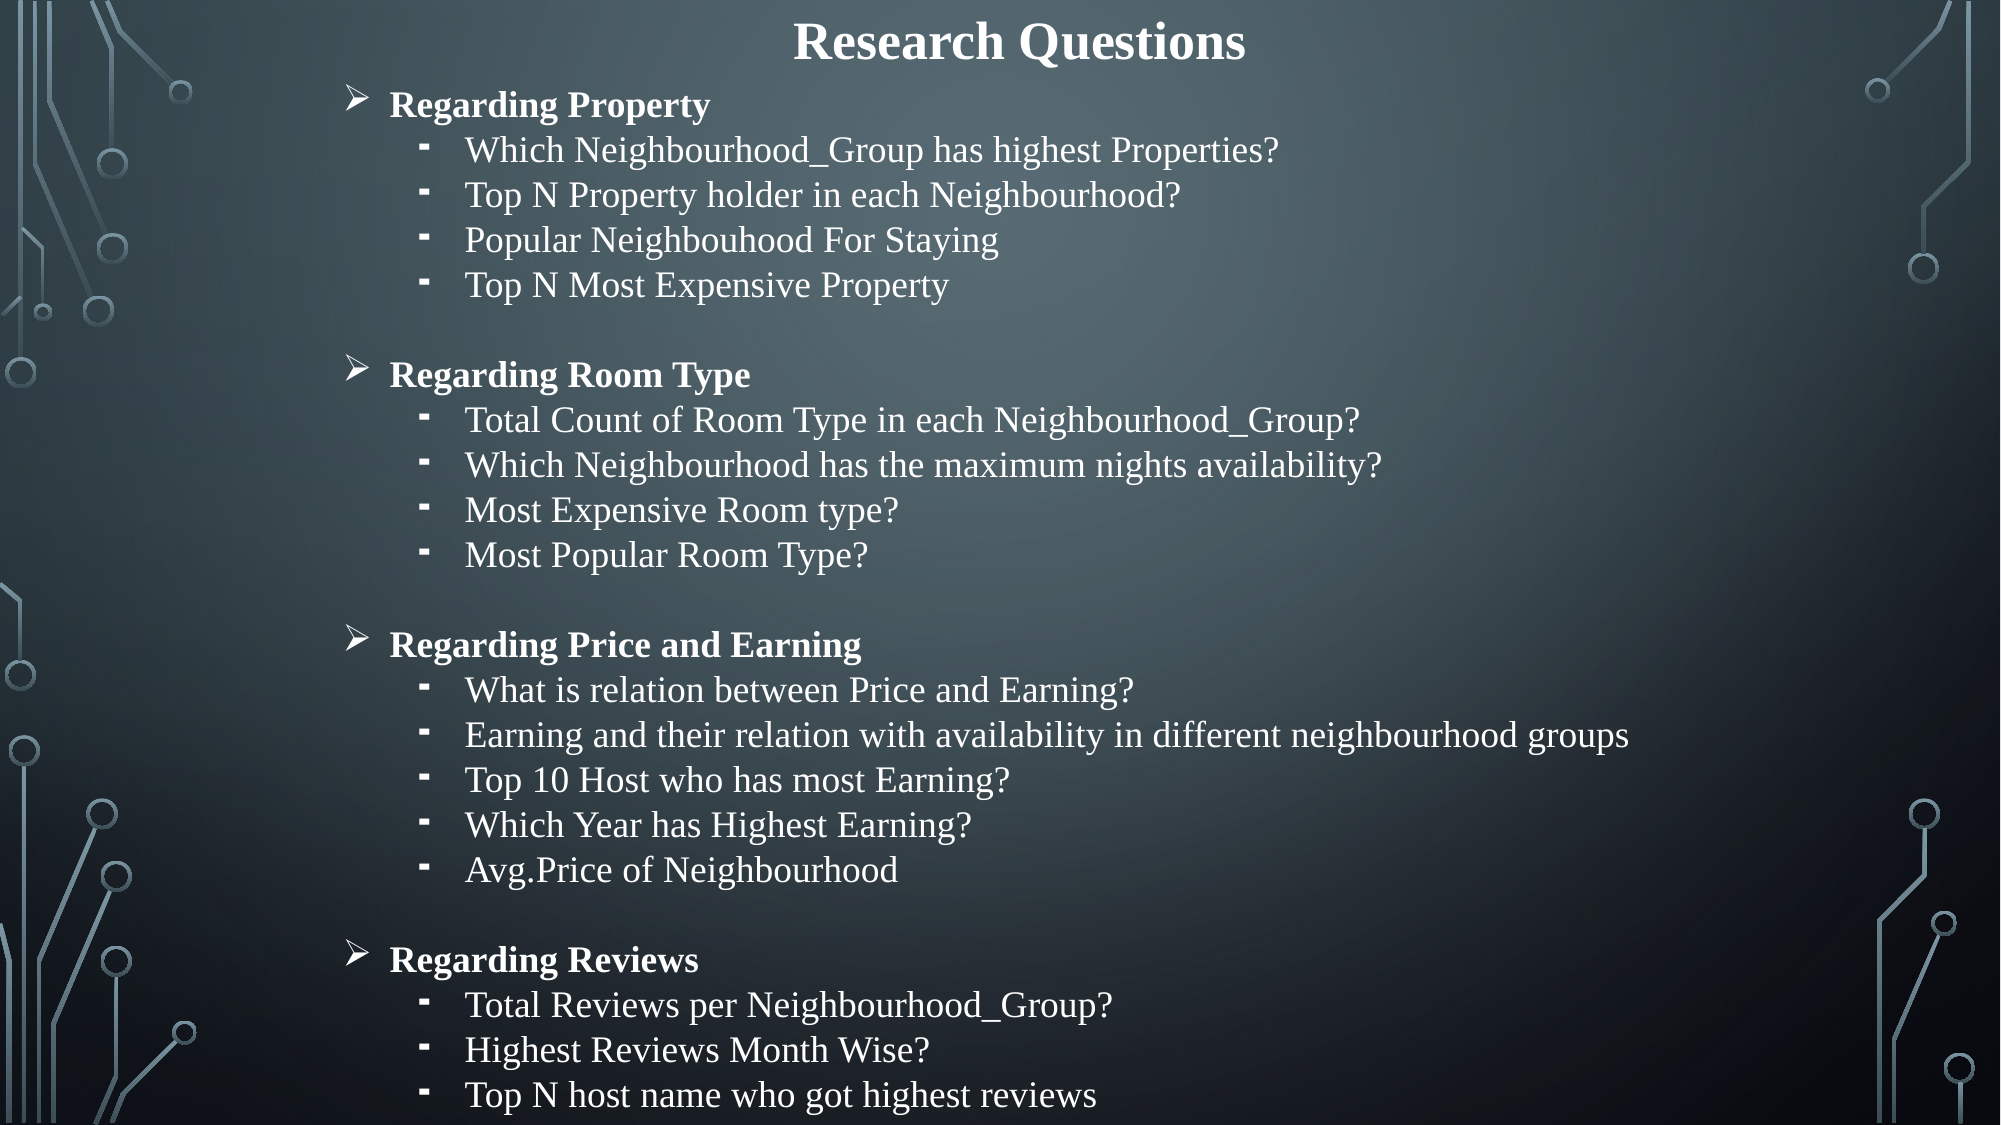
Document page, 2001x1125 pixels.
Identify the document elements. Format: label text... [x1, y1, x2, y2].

text_box Regarding Property Which Neighbourhood_Group has highest Properties? Top N Property holder in each Neighbourhood? Popular Neighbouhood For Staying Top N Most Expensive Property Regarding Room Type Total Count of Room Type in each Neighbourhood_Group? Which Neighbourhood has the maximum nights availability? Most Expensive Room type? Most Popular Room Type? Regarding Price and Earning What is relation between Price and Earning? Earning and their relation with availability in different neighbourhood groups Top 10 Host who has most Earning? Which Year has Highest Earning? Avg.Price of Neighbourhood Regarding Reviews Total Reviews per Neighbourhood_Group? Highest Reviews Month Wise? Top N host name who got highest reviews [327, 72, 1676, 1123]
title Research Questions [607, 5, 1434, 72]
